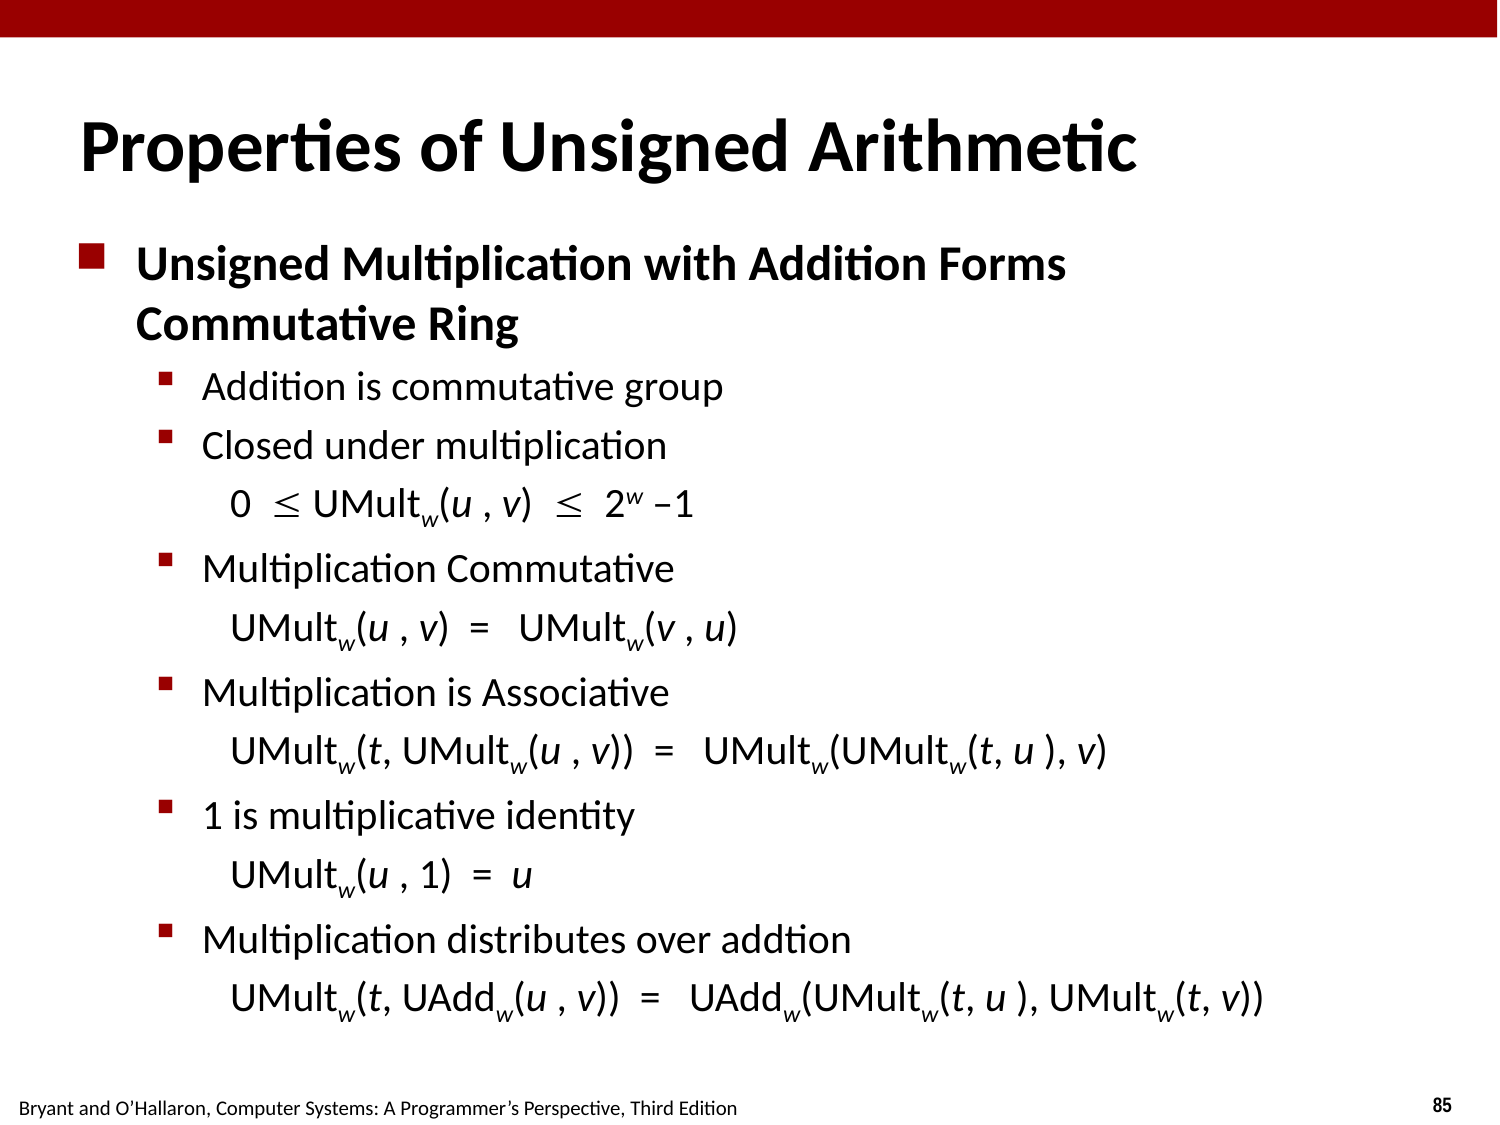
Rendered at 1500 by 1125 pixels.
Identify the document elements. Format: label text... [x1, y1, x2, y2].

title Properties of Unsigned Arithmetic [64, 96, 1443, 188]
list Unsigned Multiplication with Addition Forms Commutative Ring Addition is commutative group Closed under multiplication 0  UMultw(u , v)  2w –1 Multiplication Commutative UMultw(u , v) = UMultw(v , u) Multiplication is Associative UMultw(t, UMultw(u , v)) = UMultw(UMultw(t, u ), v) 1 is multiplicative identity UMultw(u , 1) = u Multiplication distributes over addtion UMultw(t, UAddw(u , v)) = UAddw(UMultw(t, u ), UMultw(t, v)) [64, 223, 1361, 1040]
